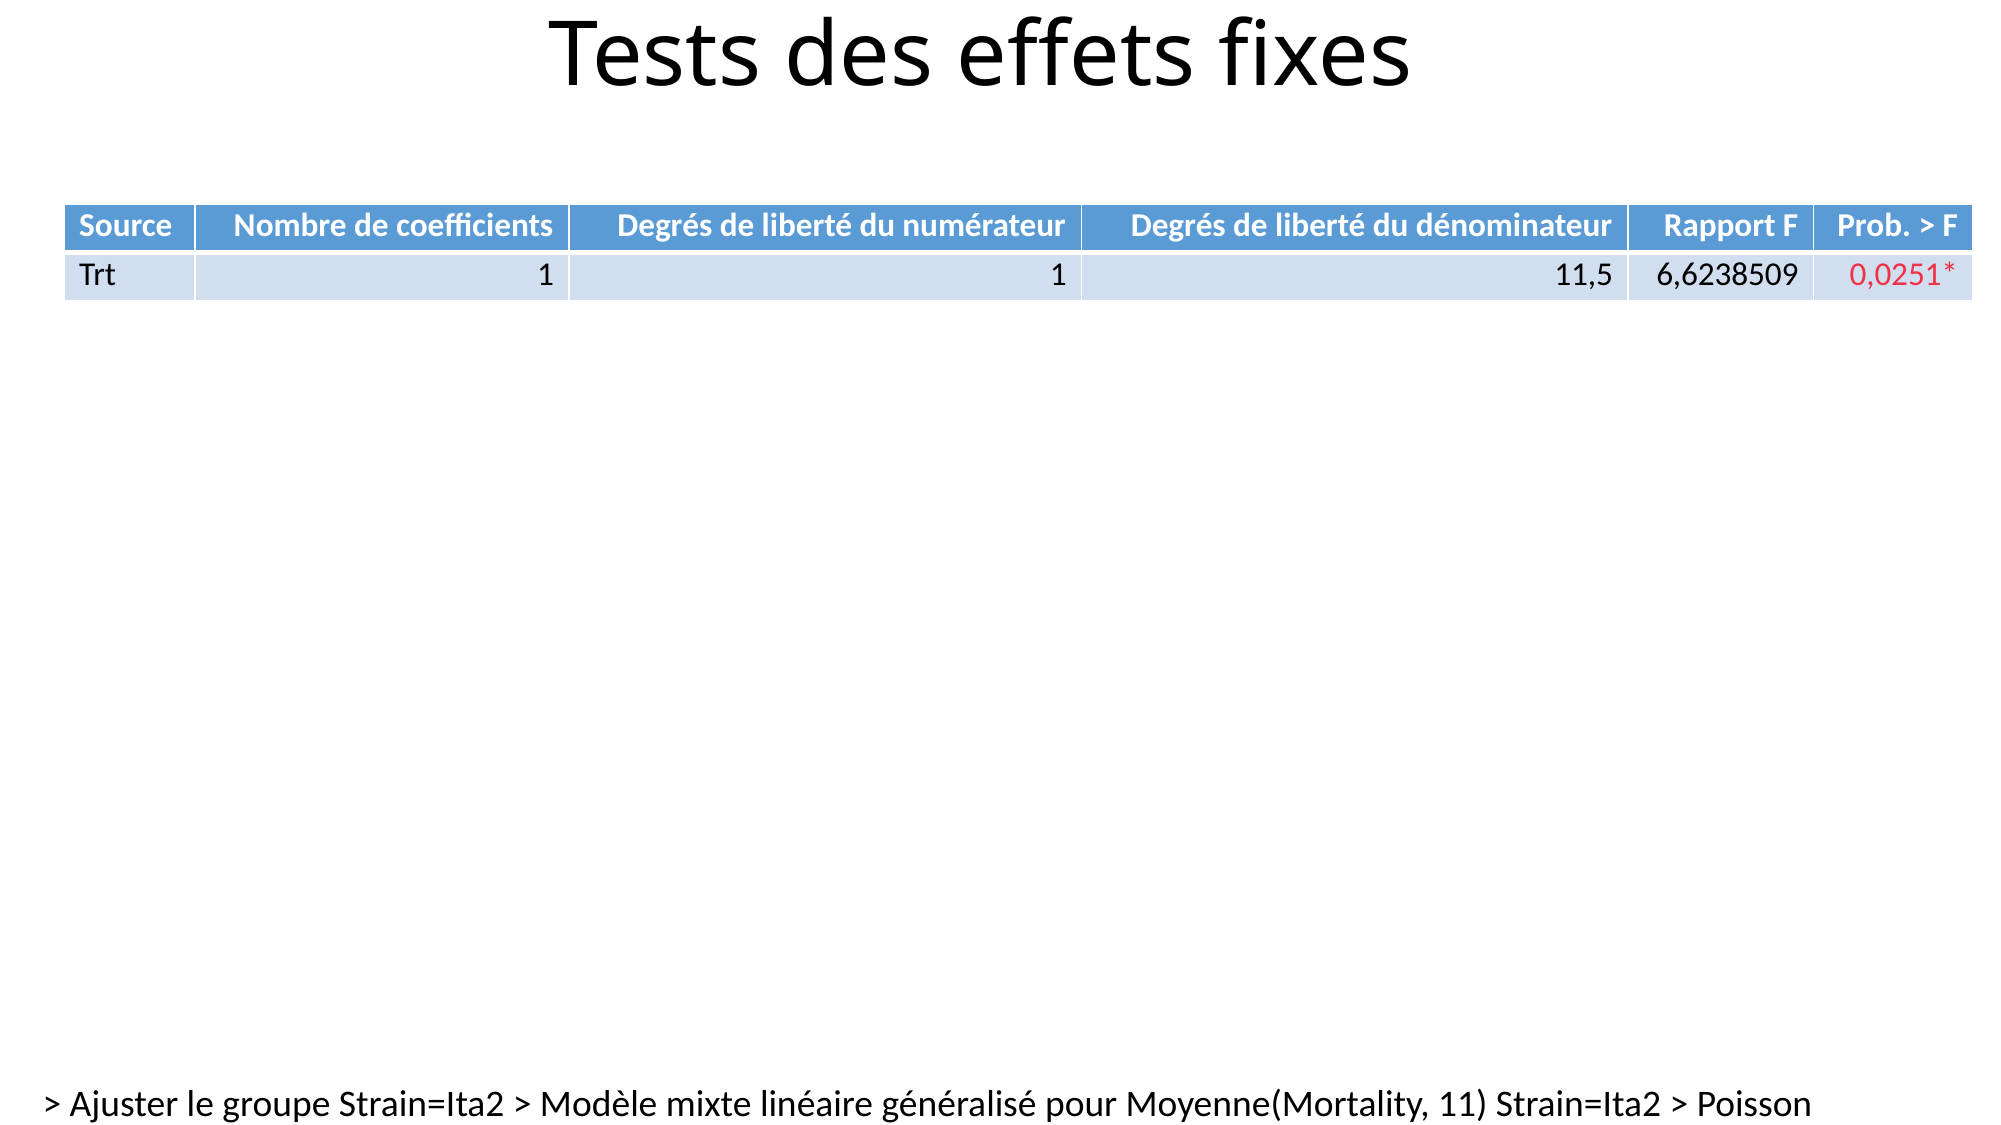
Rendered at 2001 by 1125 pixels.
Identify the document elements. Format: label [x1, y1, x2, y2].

table_header [1082, 205, 1627, 250]
text_box [42, 1079, 1815, 1125]
table_header [1814, 205, 1972, 250]
table_header [1629, 205, 1813, 250]
table_header [196, 205, 568, 250]
table_cell [65, 255, 194, 300]
table_cell [1082, 255, 1627, 300]
table_cell [570, 255, 1081, 300]
table_cell [196, 255, 568, 300]
table_header [65, 205, 194, 250]
table_header [570, 205, 1081, 250]
table_cell [1814, 255, 1972, 300]
table_cell [1629, 255, 1813, 300]
title [0, 0, 1963, 113]
